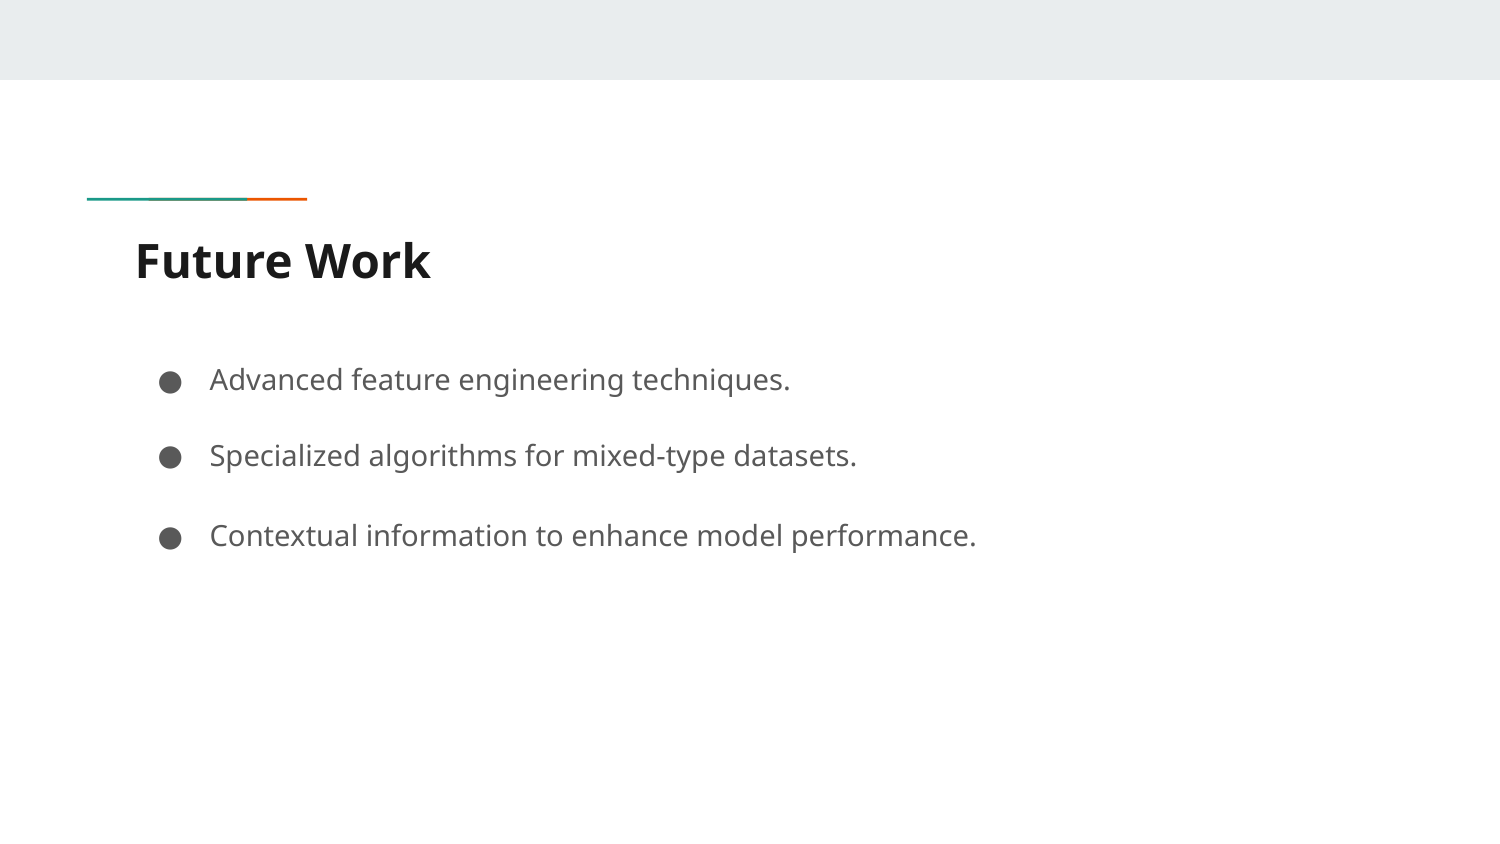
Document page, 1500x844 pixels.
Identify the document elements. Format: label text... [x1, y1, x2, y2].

list Advanced feature engineering techniques. Specialized algorithms for mixed-type datasets. Contextual information to enhance model performance. [119, 341, 1381, 712]
title Future Work [119, 216, 1381, 305]
